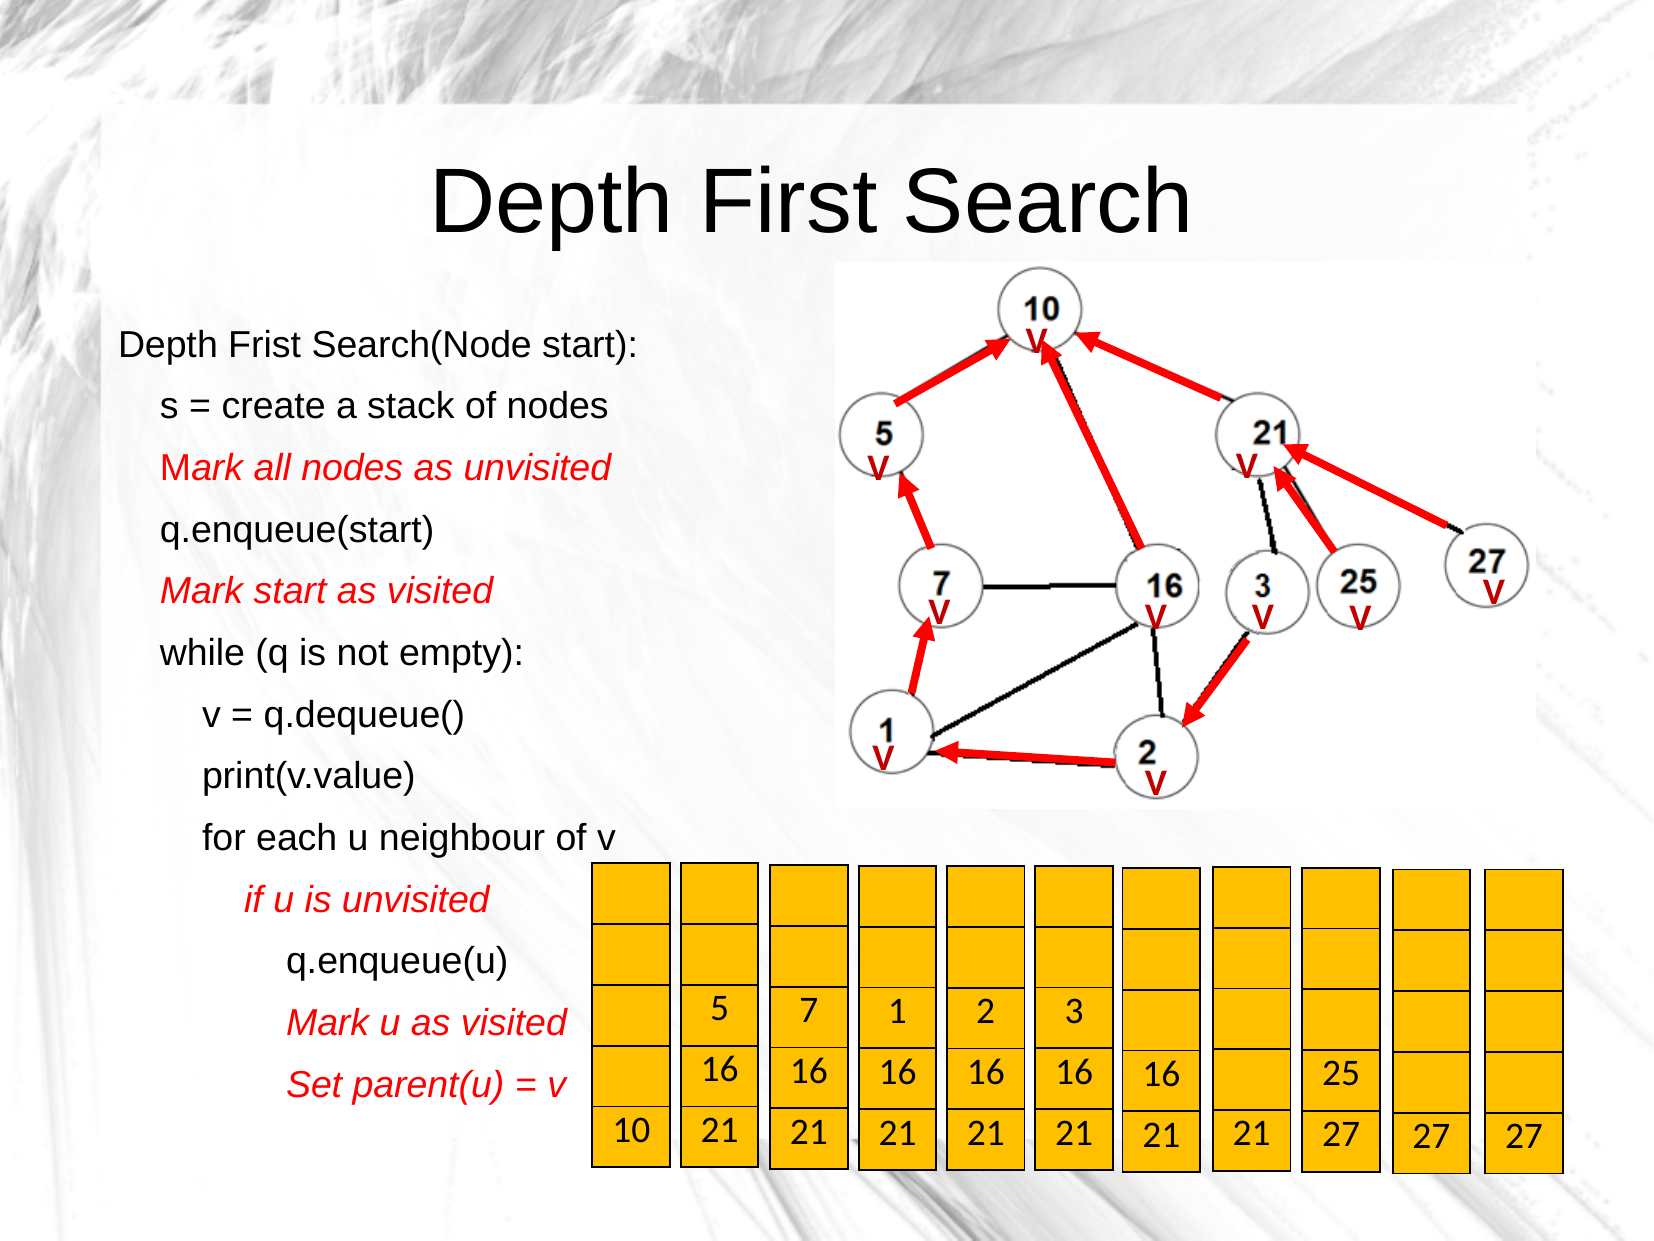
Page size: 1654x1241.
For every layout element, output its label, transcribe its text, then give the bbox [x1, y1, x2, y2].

table_cell 16 [682, 1047, 757, 1106]
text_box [1182, 639, 1248, 728]
table_cell 21 [771, 1109, 847, 1168]
table_cell [948, 928, 1024, 987]
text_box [1041, 339, 1142, 549]
table_header [1394, 870, 1469, 929]
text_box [934, 750, 1116, 763]
table_cell [1123, 991, 1199, 1050]
table_header [1486, 870, 1562, 929]
table_cell 3 [1036, 988, 1112, 1047]
table_cell 16 [1123, 1051, 1199, 1110]
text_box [1074, 332, 1221, 399]
table_cell 16 [860, 1049, 935, 1108]
table_cell [593, 986, 669, 1045]
table_cell 27 [1303, 1112, 1379, 1171]
table_cell [1394, 1053, 1469, 1112]
table_cell [682, 925, 757, 984]
table_cell 27 [1486, 1114, 1562, 1173]
table_header [593, 864, 669, 923]
table_cell [771, 927, 847, 986]
table_cell 25 [1303, 1051, 1379, 1110]
table_header [1123, 869, 1199, 928]
table_cell 16 [771, 1048, 847, 1107]
table_cell 21 [682, 1107, 757, 1166]
table_cell [1036, 928, 1112, 987]
table_cell 21 [1123, 1112, 1199, 1171]
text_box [899, 472, 932, 549]
table_cell [1394, 992, 1469, 1051]
table_cell [593, 1047, 669, 1106]
table_header [1303, 869, 1379, 928]
table_cell 21 [948, 1110, 1024, 1169]
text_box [894, 339, 1011, 404]
picture [0, 0, 1654, 1241]
table_header [1036, 867, 1112, 926]
table_cell 2 [948, 989, 1024, 1048]
table_header [948, 867, 1024, 926]
table_cell 16 [948, 1049, 1024, 1108]
title Depth First Search [118, 112, 1506, 281]
table_cell [1214, 989, 1290, 1048]
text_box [1273, 466, 1335, 552]
table_cell [1214, 929, 1290, 988]
table_cell [1214, 1050, 1290, 1109]
table_cell 10 [593, 1107, 669, 1166]
table_cell 5 [682, 986, 757, 1045]
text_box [911, 616, 930, 694]
table_cell 21 [860, 1110, 935, 1169]
table_cell [1394, 931, 1469, 990]
table_header [1214, 868, 1290, 927]
table_cell 21 [1036, 1110, 1112, 1169]
table_cell [1303, 990, 1379, 1049]
table_cell [1123, 930, 1199, 989]
table_cell 1 [860, 988, 935, 1047]
table_cell 16 [1036, 1049, 1112, 1108]
table_header [682, 864, 757, 923]
table_cell [1486, 1053, 1562, 1112]
table_cell [1303, 929, 1379, 988]
table_header [771, 866, 847, 925]
table_cell [860, 928, 935, 987]
table_cell 21 [1214, 1111, 1290, 1170]
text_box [1282, 444, 1447, 526]
table_cell 27 [1394, 1114, 1469, 1173]
list Depth Frist Search(Node start): s = create a stack of nodes Mark all nodes as unvisited q.enqueue(start) Mark start as visited while (q is not empty): v = q.dequeue() print(v.value) for each u neighbour of v if u is unvisited q.enqueue(u) Mark u as visited Set parent(u) = v [118, 319, 1571, 1102]
table_cell [1486, 992, 1562, 1051]
table_cell 7 [771, 988, 847, 1047]
table_header [860, 867, 935, 926]
table_cell [1486, 931, 1562, 990]
table_cell [593, 925, 669, 984]
